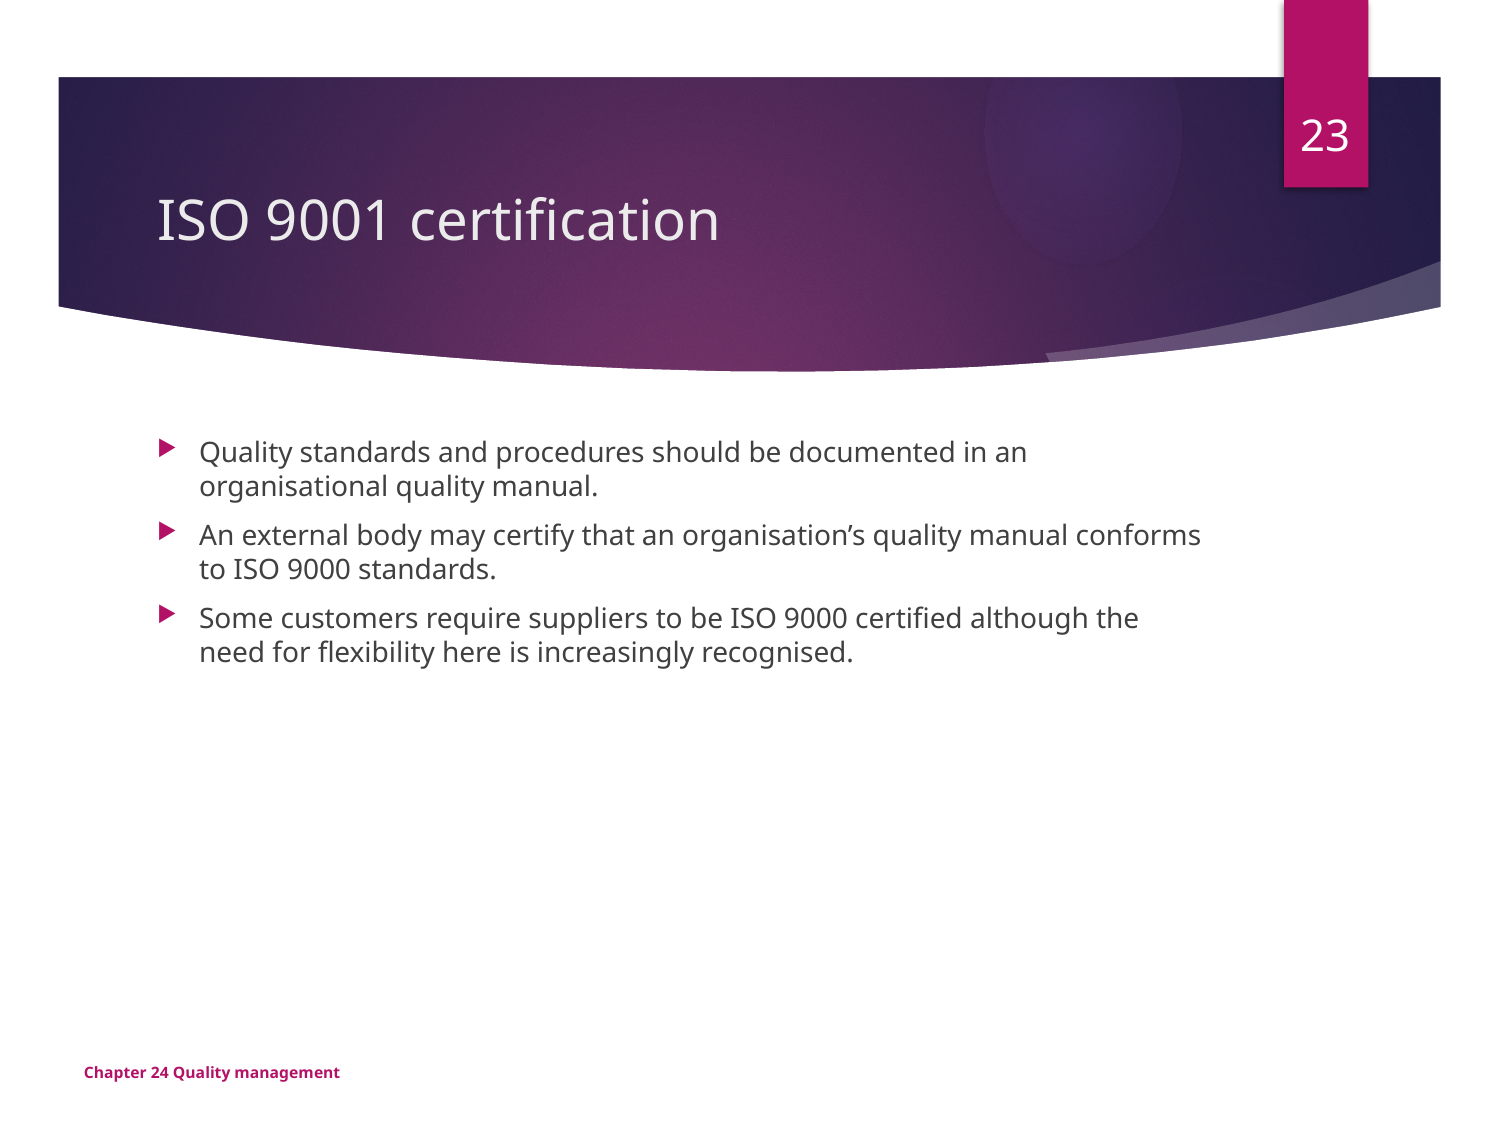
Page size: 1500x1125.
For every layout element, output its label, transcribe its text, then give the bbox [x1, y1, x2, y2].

footer Chapter 24 Quality management [69, 1048, 544, 1099]
slide_number 23 [1273, 48, 1377, 175]
list Quality standards and procedures should be documented in an organisational quality manual. An external body may certify that an organisation’s quality manual conforms to ISO 9000 standards. Some customers require suppliers to be ISO 9000 certified although the need for flexibility here is increasingly recognised. [142, 427, 1228, 988]
title ISO 9001 certification [142, 159, 1220, 276]
